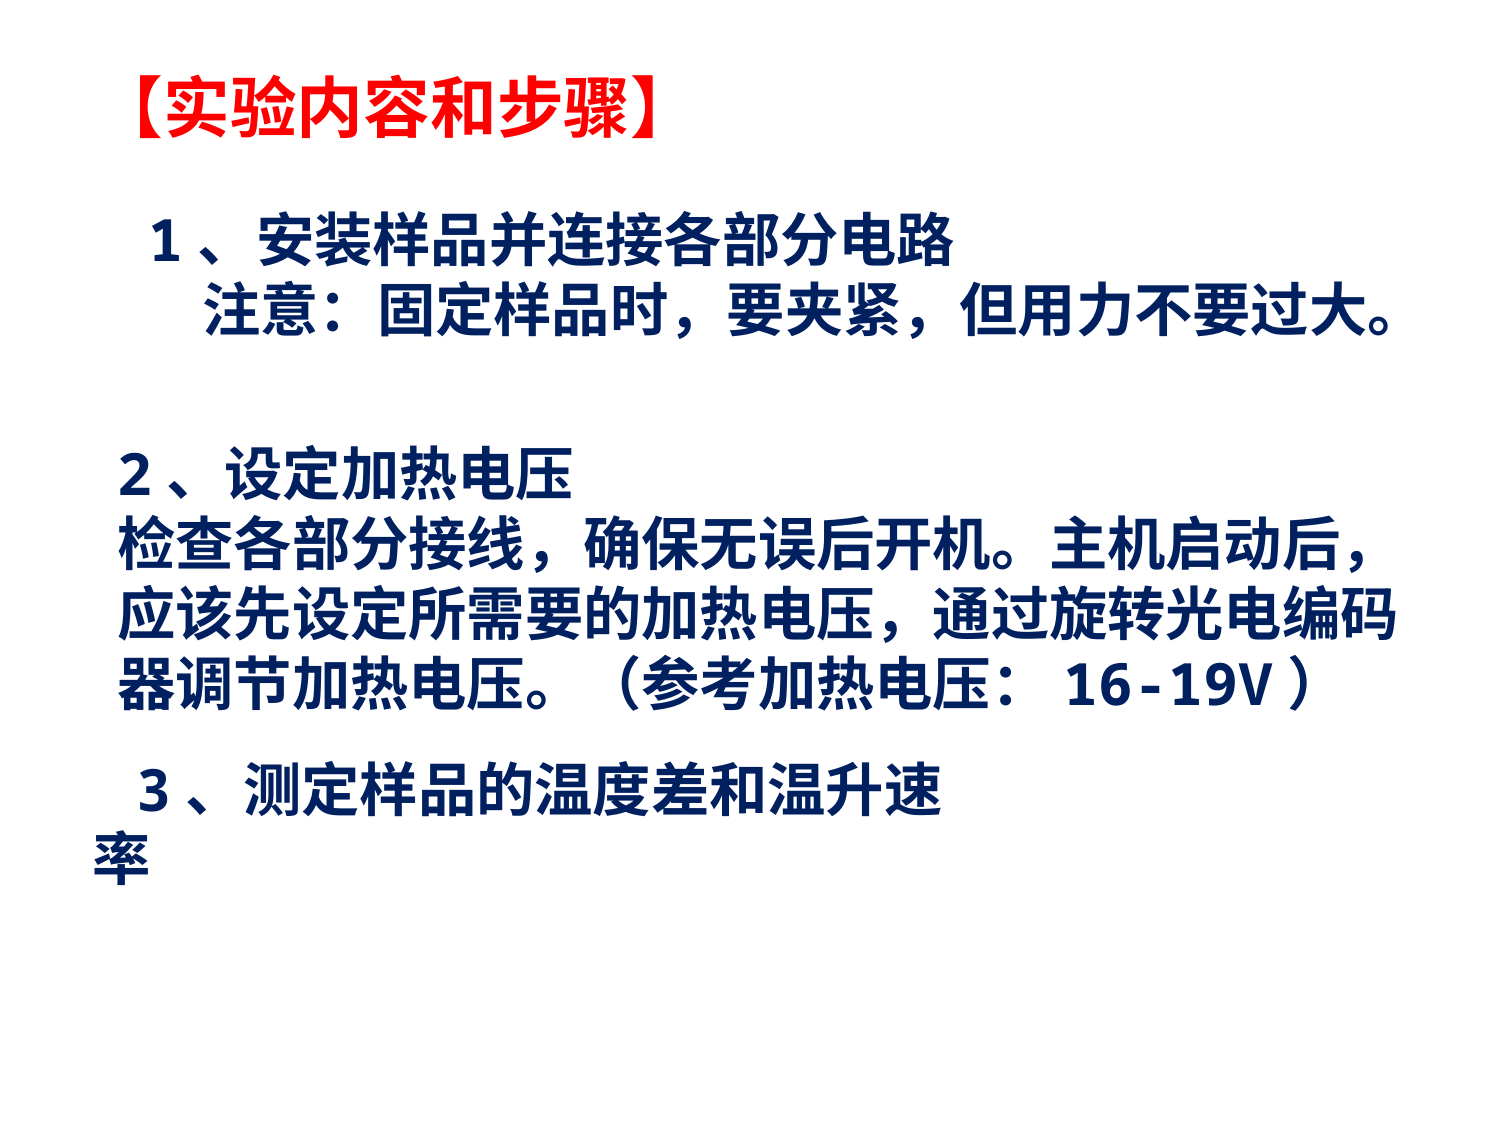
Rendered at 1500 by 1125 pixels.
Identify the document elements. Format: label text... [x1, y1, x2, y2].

text_box 【实验内容和步骤】 [81, 58, 715, 154]
text_box 2、设定加热电压 检查各部分接线，确保无误后开机。主机启动后， 应该先设定所需要的加热电压，通过旋转光电编码 器调节加热电压。（参考加热电压：16-19V） [58, 429, 1465, 725]
text_box 3、测定样品的温度差和温升速率 [77, 780, 973, 865]
text_box 1、安装样品并连接各部分电路 注意：固定样品时，要夹紧，但用力不要过大。 [90, 195, 1398, 429]
